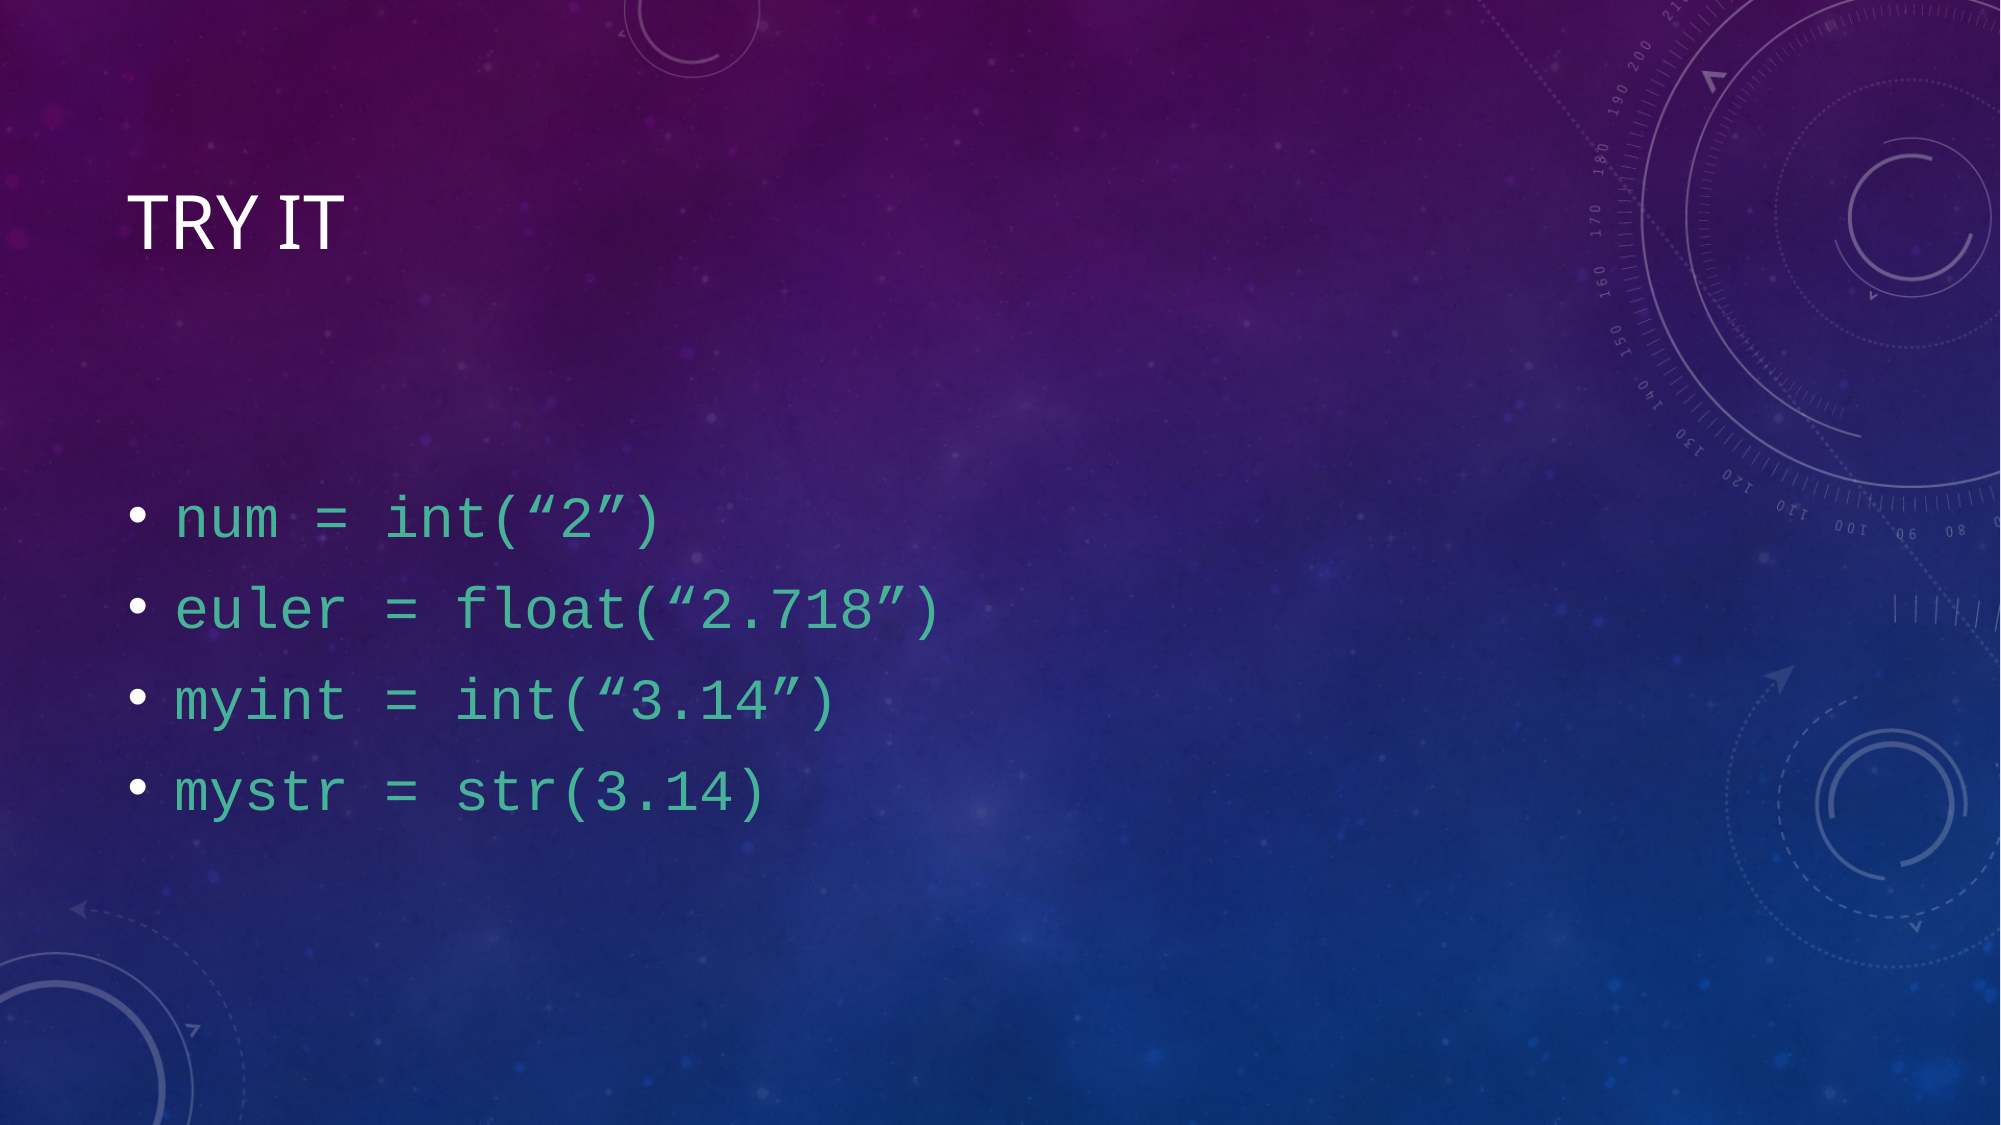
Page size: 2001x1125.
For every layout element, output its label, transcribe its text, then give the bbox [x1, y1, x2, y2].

title Try it [112, 99, 1775, 339]
list num = int(“2”) euler = float(“2.718”) myint = int(“3.14”) mystr = str(3.14) [112, 351, 1775, 950]
picture [0, 0, 2001, 1125]
